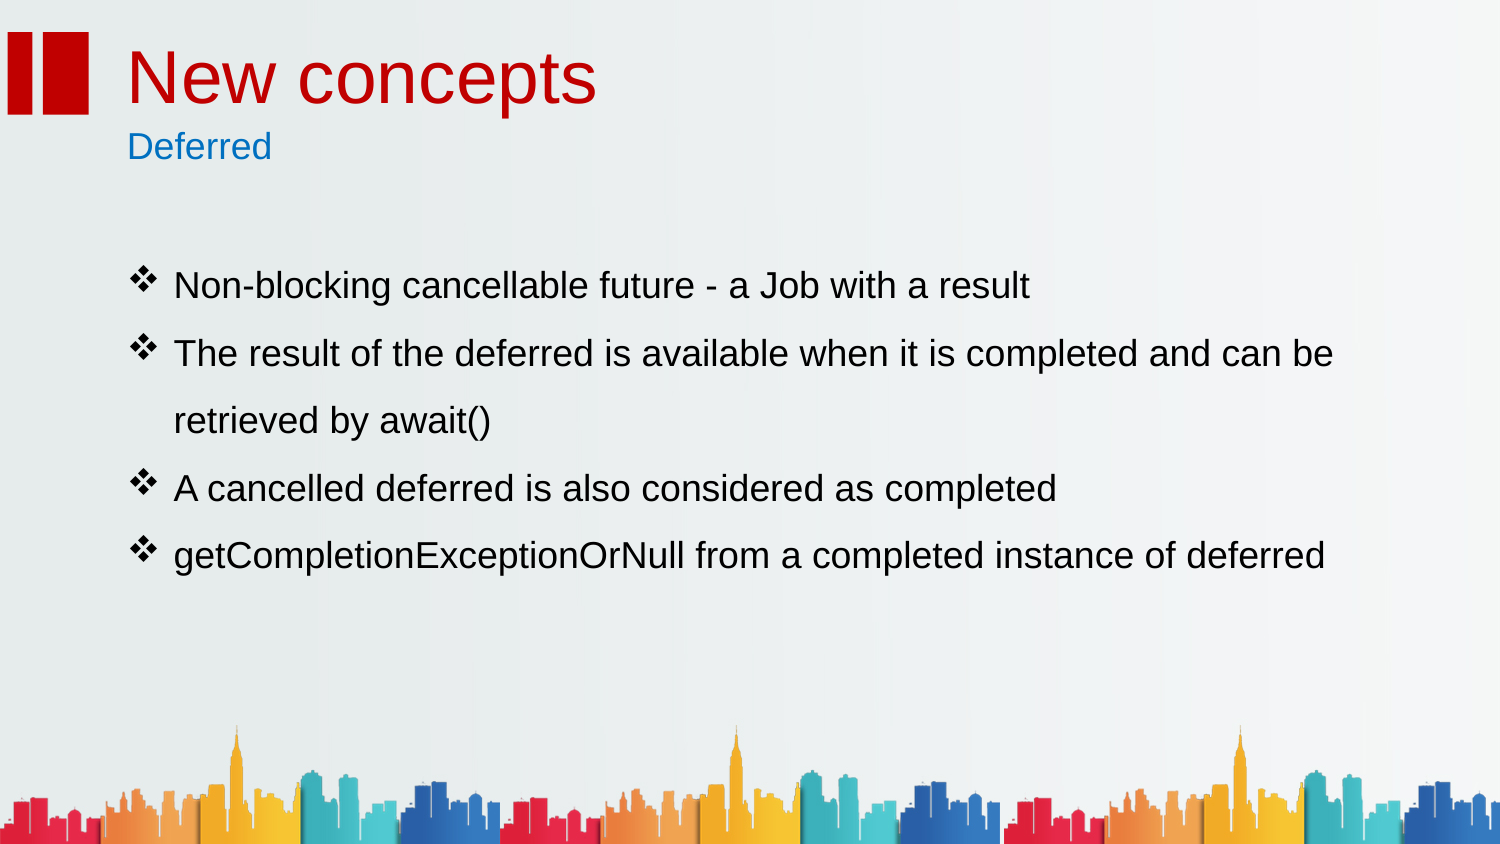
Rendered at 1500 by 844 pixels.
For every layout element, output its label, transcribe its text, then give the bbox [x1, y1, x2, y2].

text_box [42, 32, 89, 115]
text_box New concepts [112, 21, 614, 114]
text_box [7, 32, 33, 115]
picture [0, 0, 1500, 844]
text_box Non-blocking cancellable future - a Job with a result The result of the deferred is available when it is completed and can be retrieved by await() A cancelled deferred is also considered as completed getCompletionExceptionOrNull from a completed instance of deferred [112, 231, 1364, 652]
text_box Deferred [112, 114, 727, 175]
